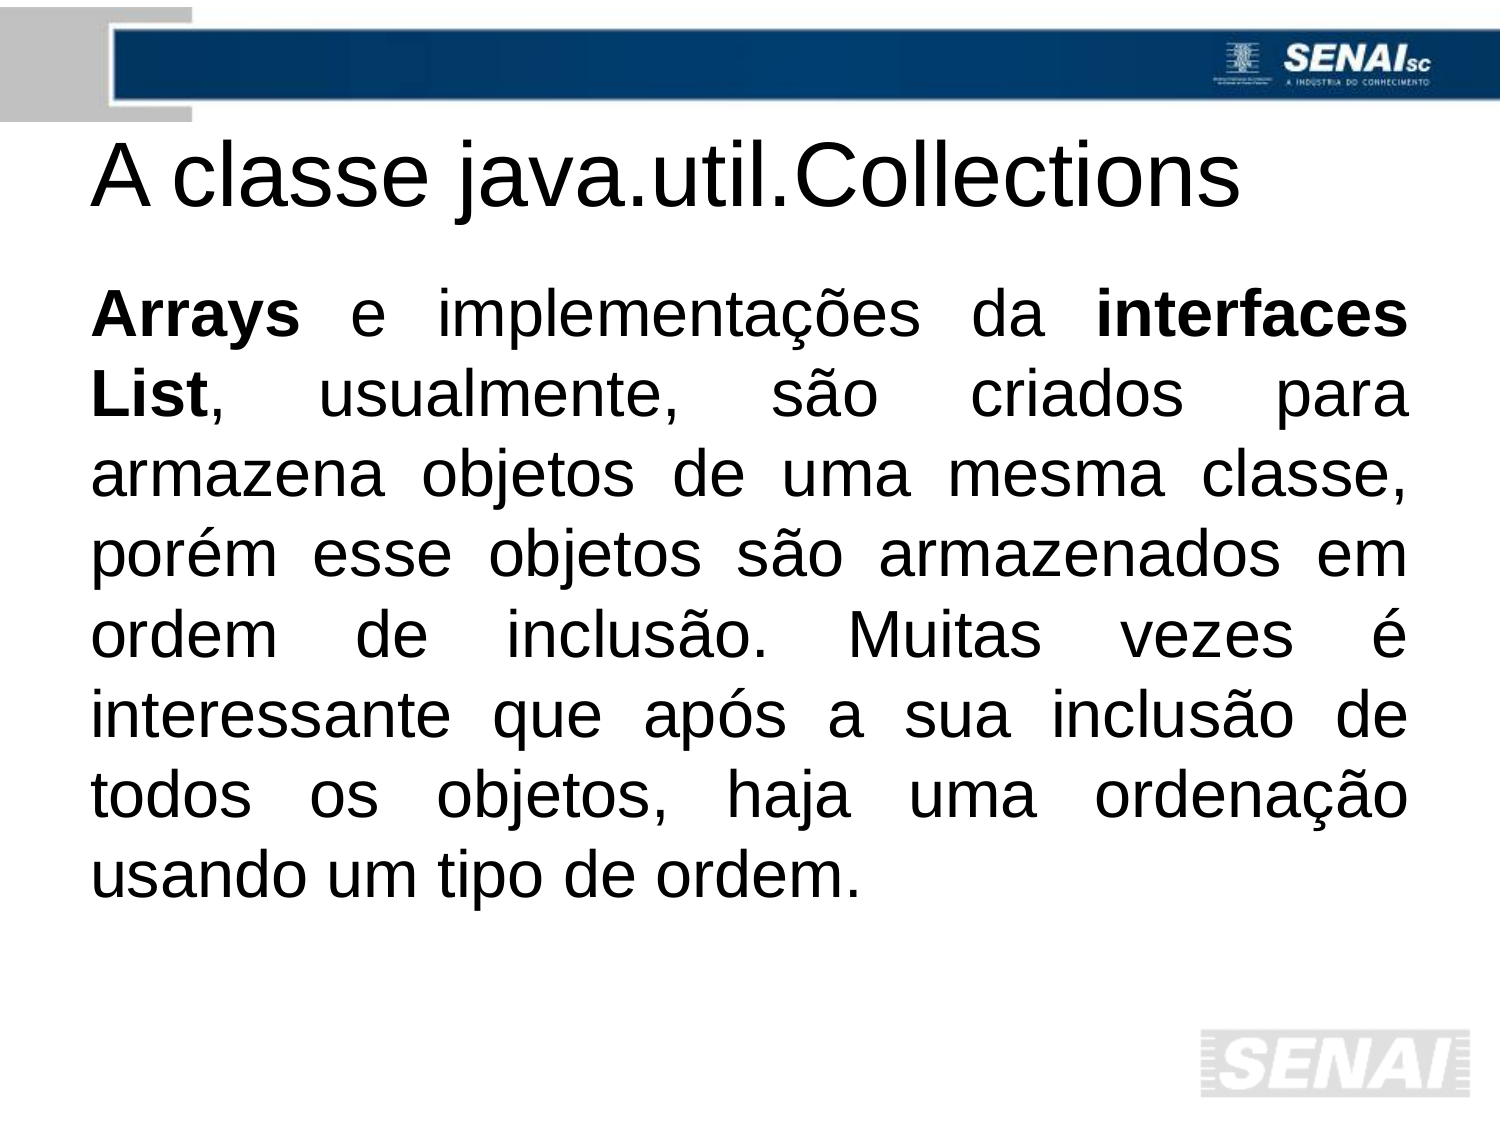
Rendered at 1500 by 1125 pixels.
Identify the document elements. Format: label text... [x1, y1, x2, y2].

list Arrays e implementações da interfaces List, usualmente, são criados para armazena objetos de uma mesma classe, porém esse objetos são armazenados em ordem de inclusão. Muitas vezes é interessante que após a sua inclusão de todos os objetos, haja uma ordenação usando um tipo de ordem. [75, 262, 1425, 1005]
title A classe java.util.Collections [75, 45, 1470, 233]
picture [0, 7, 1500, 122]
